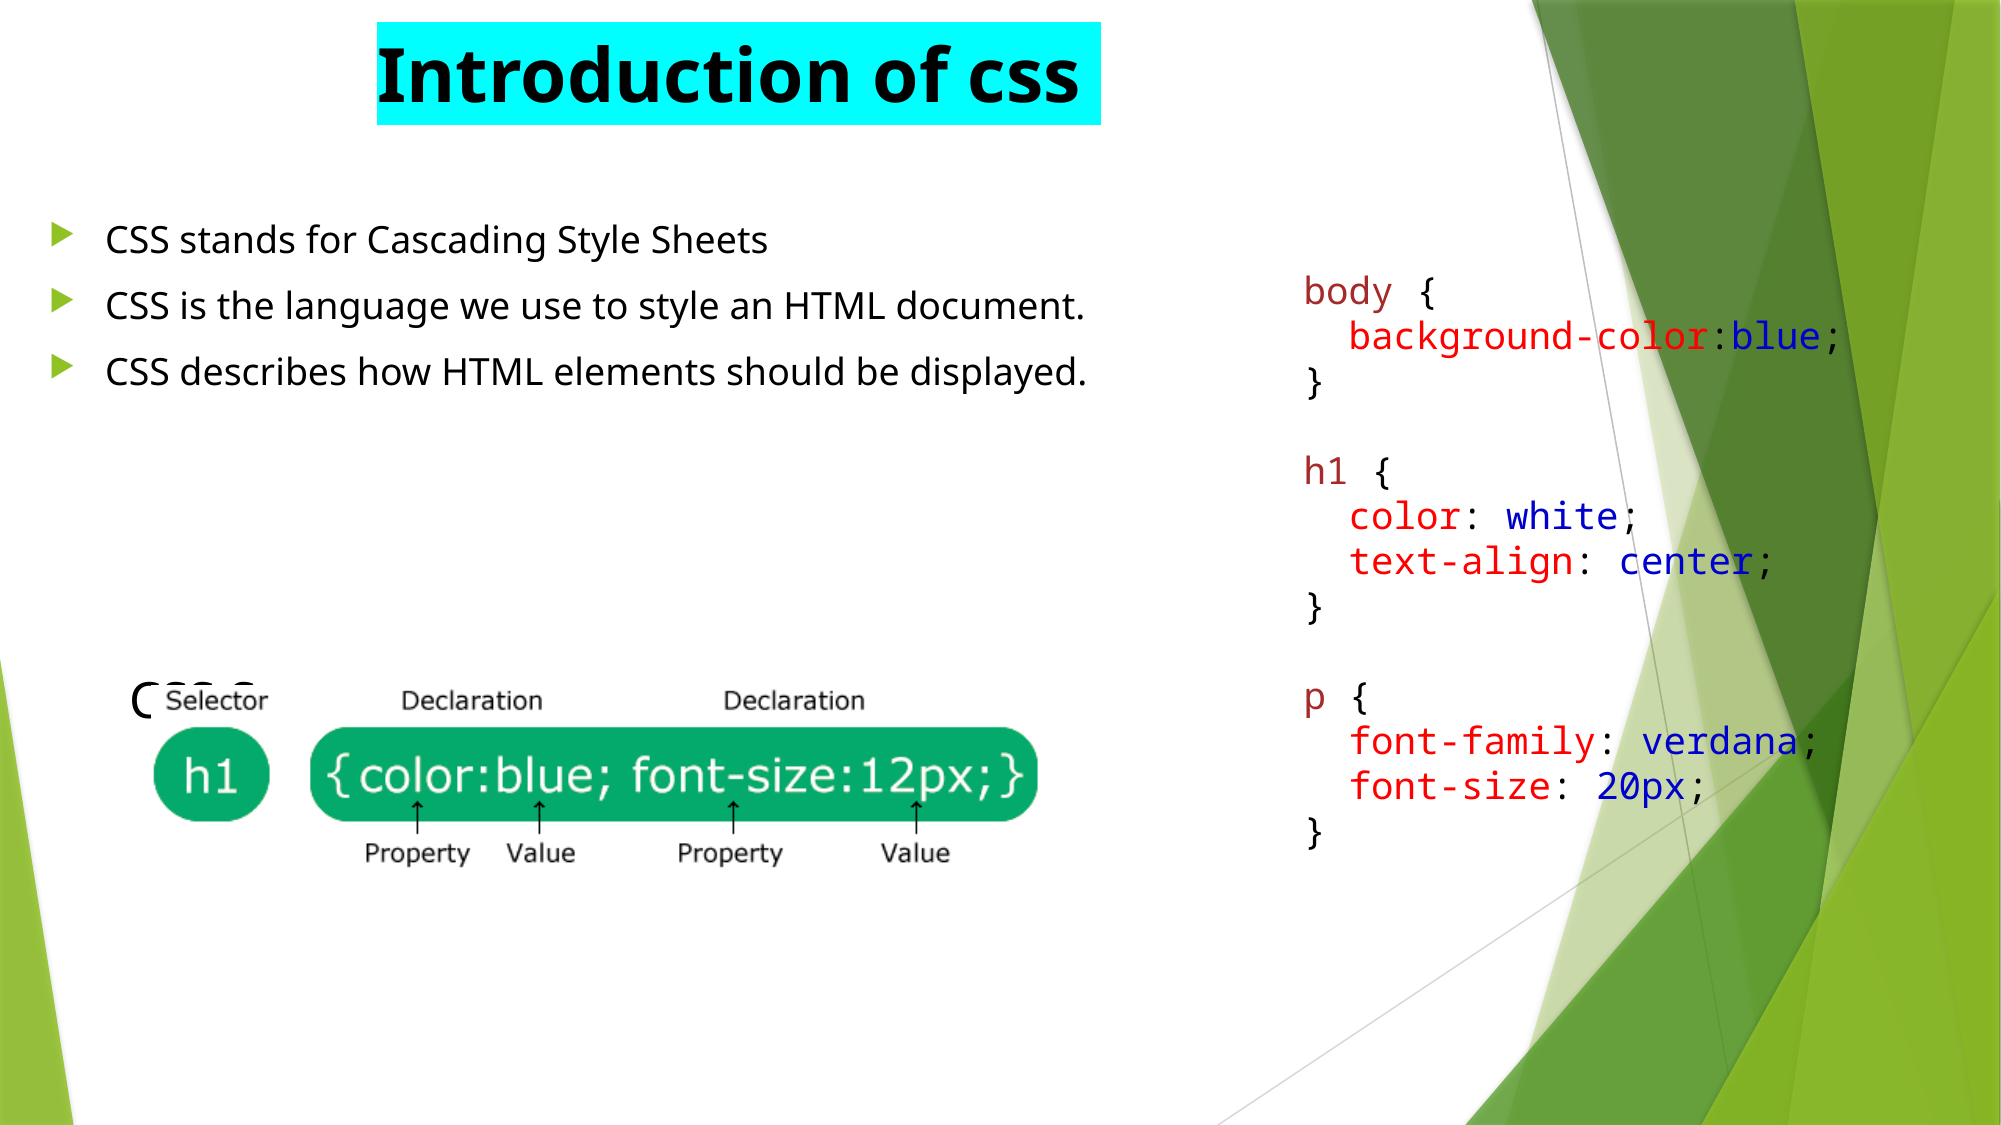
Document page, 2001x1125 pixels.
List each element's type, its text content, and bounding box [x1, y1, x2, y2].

picture [151, 685, 1042, 873]
title Introduction of css [33, 20, 1445, 208]
text_box CSS Syntax [130, 658, 1063, 917]
list CSS stands for Cascading Style Sheets CSS is the language we use to style an HTML document. CSS describes how HTML elements should be displayed. [33, 208, 1445, 503]
text_box body { background-color:blue; } h1 { color: white; text-align: center; } p { font-family: verdana; font-size: 20px; } [1288, 259, 1980, 860]
